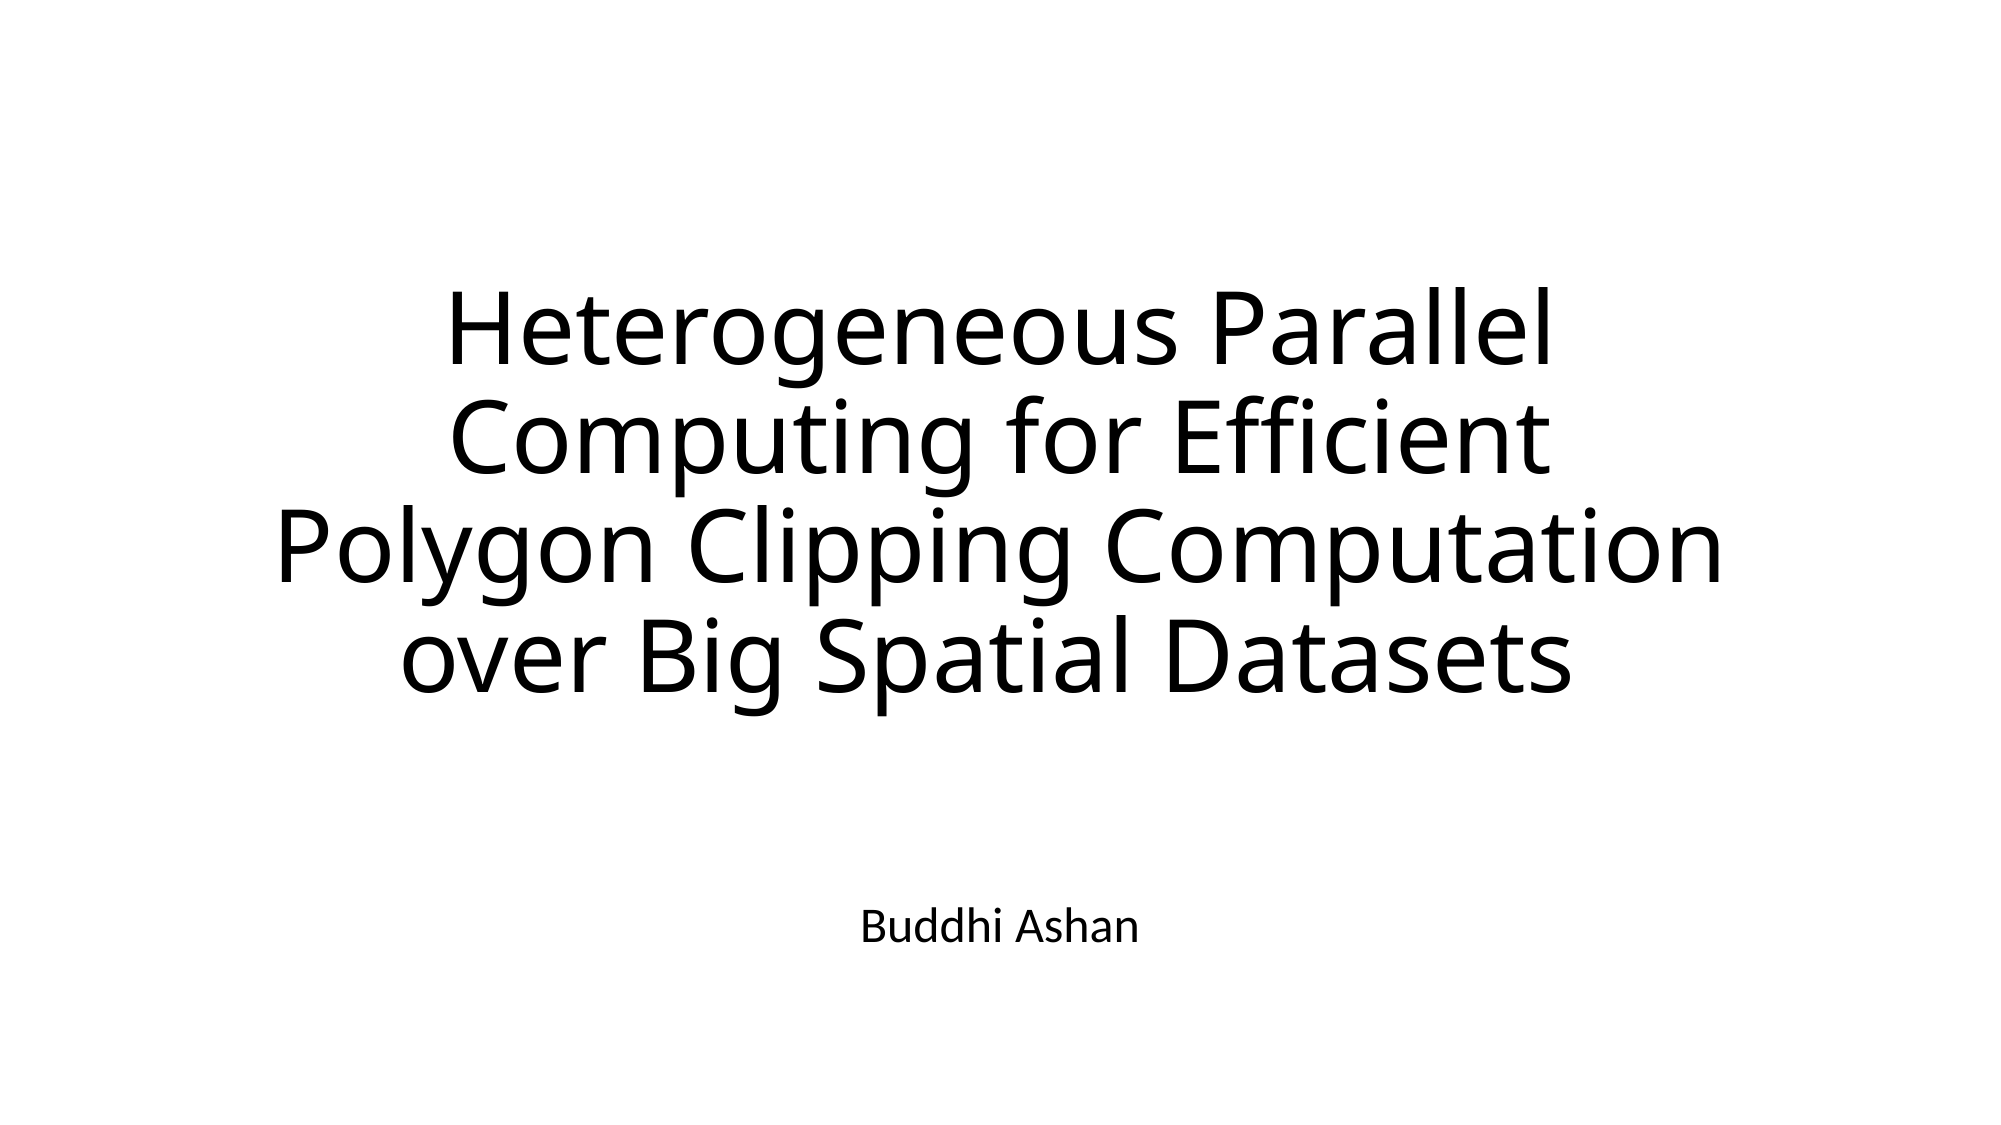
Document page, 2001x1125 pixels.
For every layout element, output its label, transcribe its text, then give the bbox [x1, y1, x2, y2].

title Heterogeneous Parallel Computing for Efficient Polygon Clipping Computation over Big Spatial Datasets [249, 158, 1750, 722]
subtitle Buddhi Ashan [249, 736, 1750, 1009]
